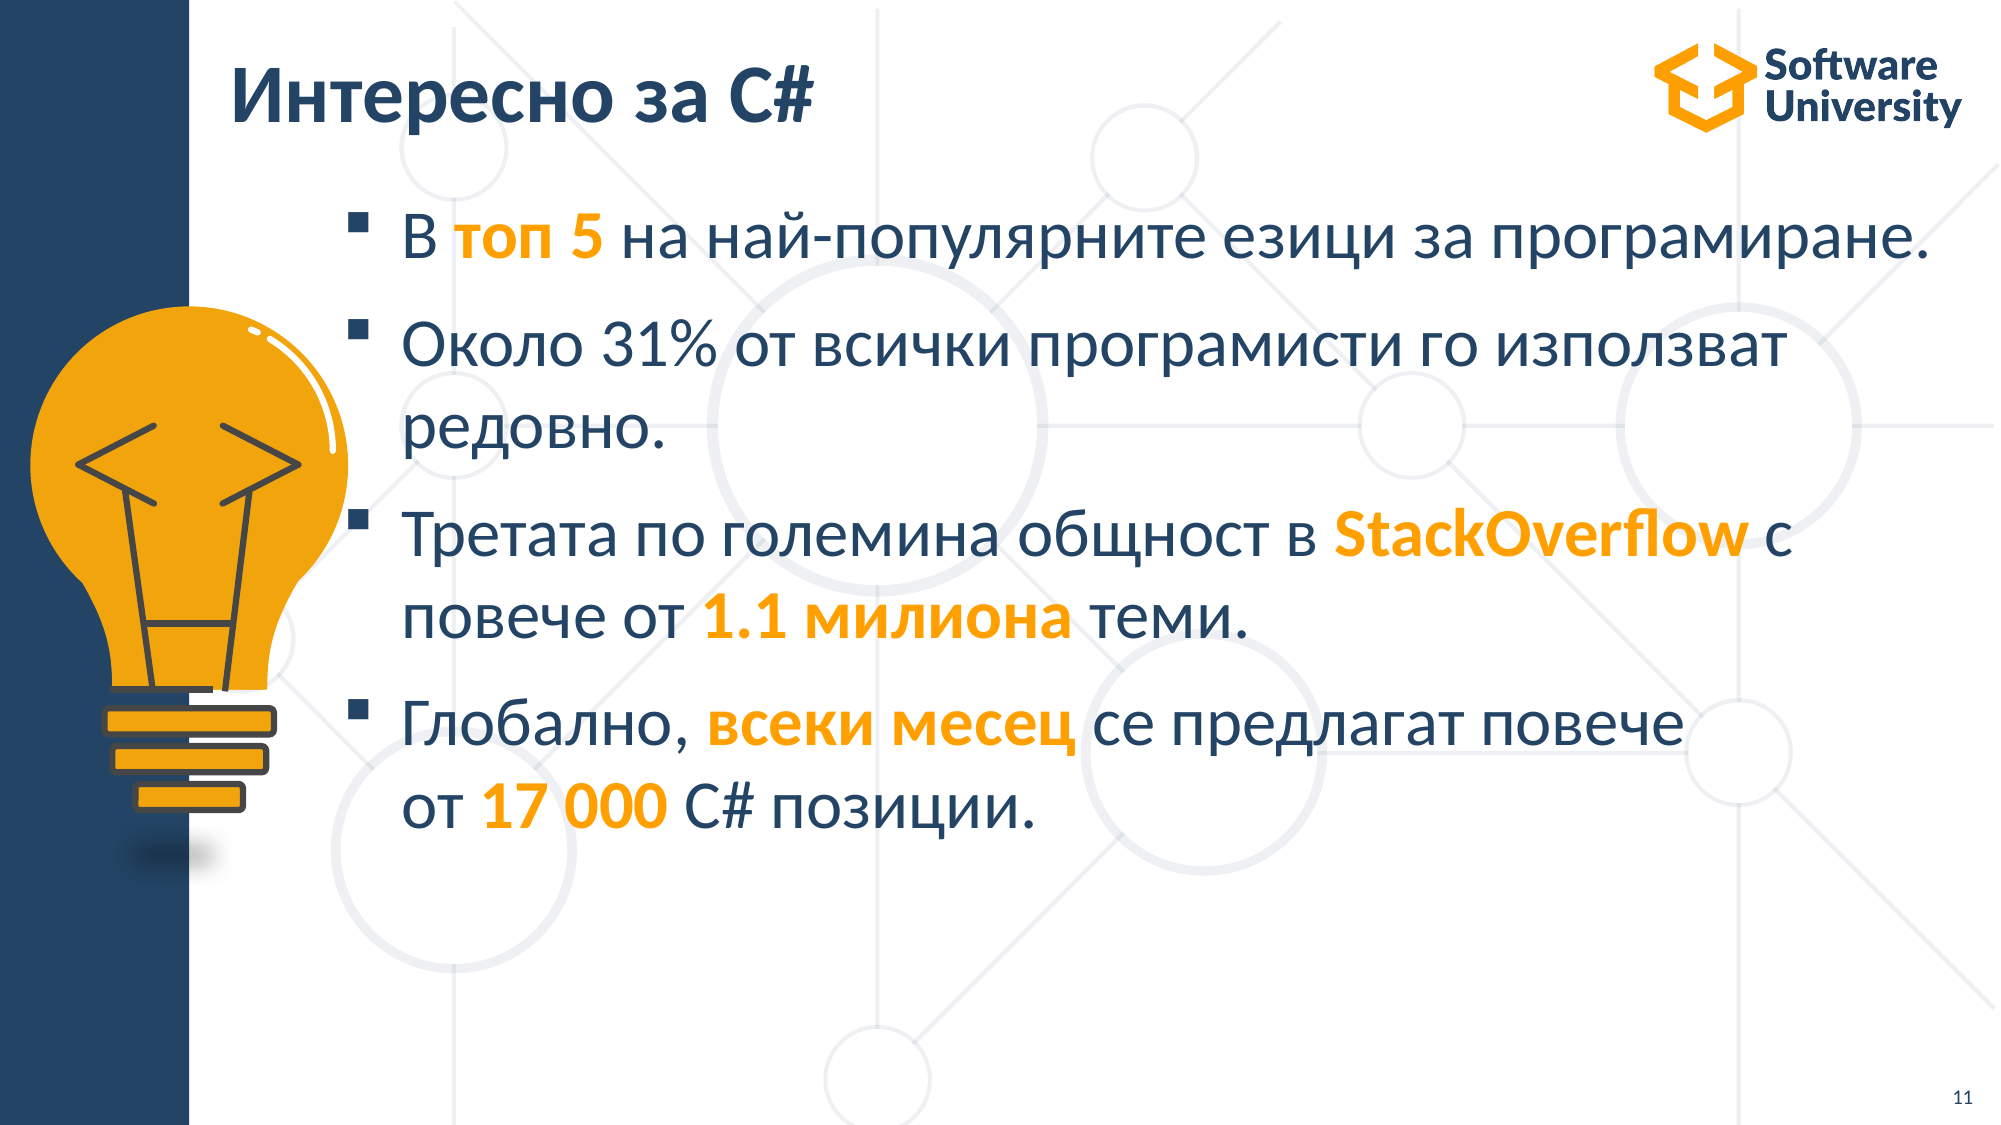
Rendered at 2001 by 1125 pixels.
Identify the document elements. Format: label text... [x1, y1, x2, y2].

list В топ 5 на най-популярните езици за програмиране. Около 31% от всички програмисти го използват редовно. Третата по големина общност в StackOverflow с повече от 1.1 милиона теми. Глобално, всеки месец се предлагат повече от 17 000 C# позиции. [324, 183, 1953, 1050]
picture [1641, 31, 1973, 145]
text_box 11 [1927, 1067, 1989, 1117]
title Интересно за C# [212, 16, 1628, 162]
